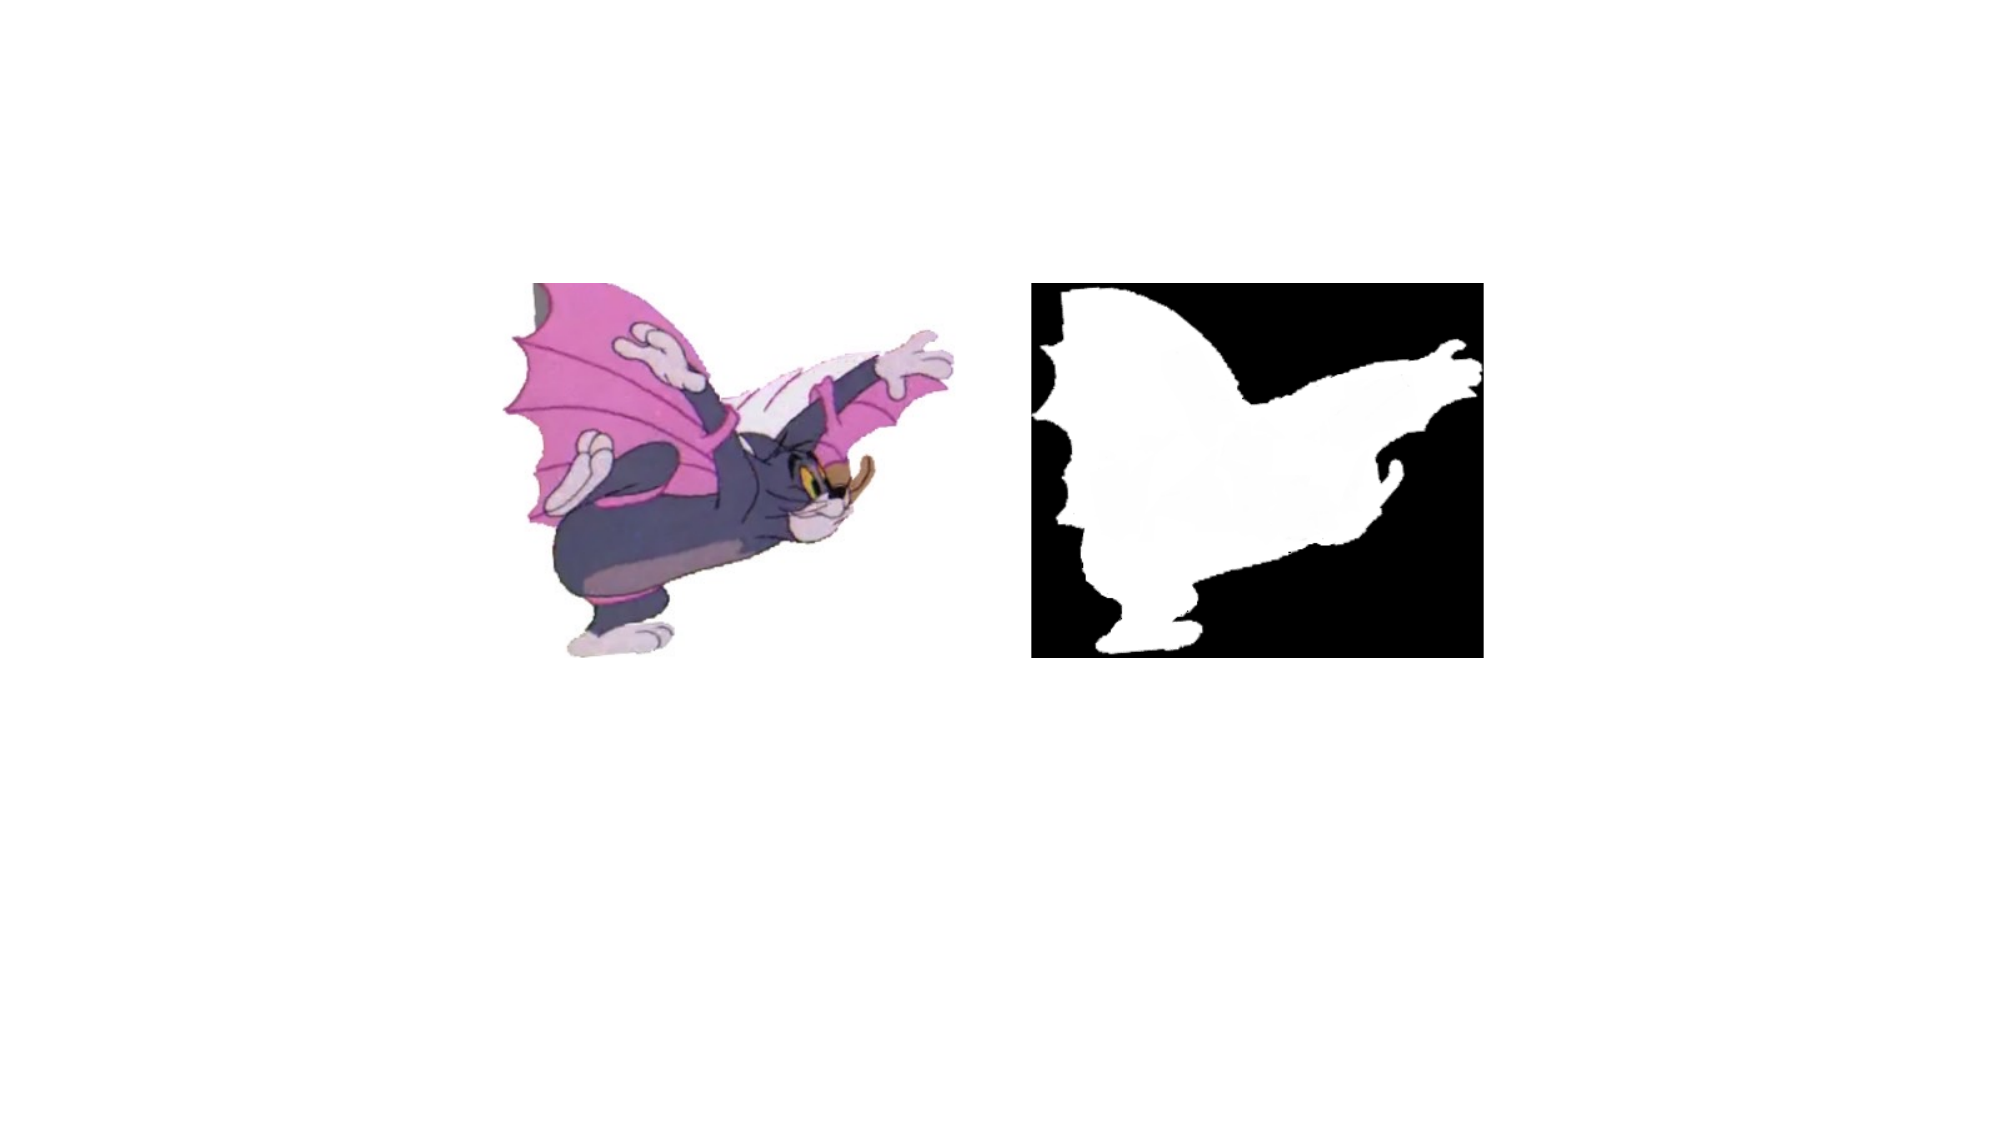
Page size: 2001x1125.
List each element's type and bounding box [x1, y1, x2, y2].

picture [1031, 283, 1484, 658]
picture [502, 283, 956, 658]
